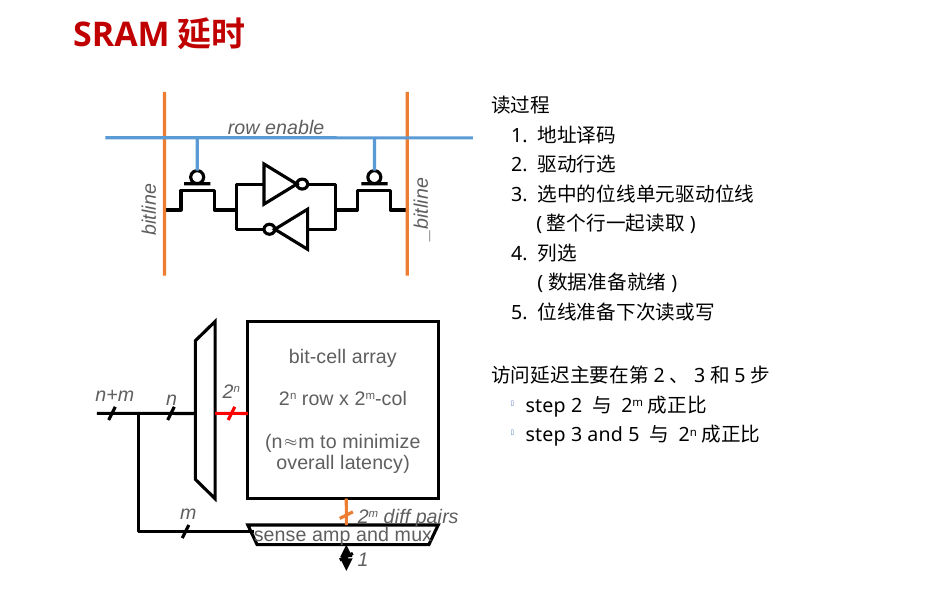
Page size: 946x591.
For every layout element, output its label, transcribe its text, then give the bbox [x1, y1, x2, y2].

text_box [168, 190, 236, 211]
text_box row enable [213, 110, 340, 146]
text_box m [165, 495, 212, 532]
text_box [190, 170, 204, 184]
text_box 读过程 1. 地址译码 2. 驱动行选 3. 选中的位线单元驱动位线 (整个行一起读取) 4. 列选 (数据准备就绪) 5. 位线准备下次读或写 访问延迟主要在第2、3和5步 step 2 与 2m成正比 step 3 and 5 与 2n成正比 [467, 82, 884, 503]
text_box bitline [131, 168, 168, 251]
text_box [195, 321, 216, 491]
text_box [336, 190, 403, 211]
text_box 2n [207, 374, 255, 410]
text_box _bitline [403, 162, 440, 256]
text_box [236, 164, 336, 250]
text_box [367, 170, 381, 183]
text_box bit-cell array 2n row x 2m-col (nm to minimize overall latency) [247, 321, 439, 499]
text_box [138, 414, 255, 532]
text_box 2m diff pairs [342, 498, 474, 535]
text_box 1 [342, 541, 384, 578]
title SRAM延时 [58, 9, 874, 62]
text_box sense amp and mux [249, 525, 434, 545]
text_box n [151, 380, 192, 417]
text_box n+m [80, 377, 150, 414]
